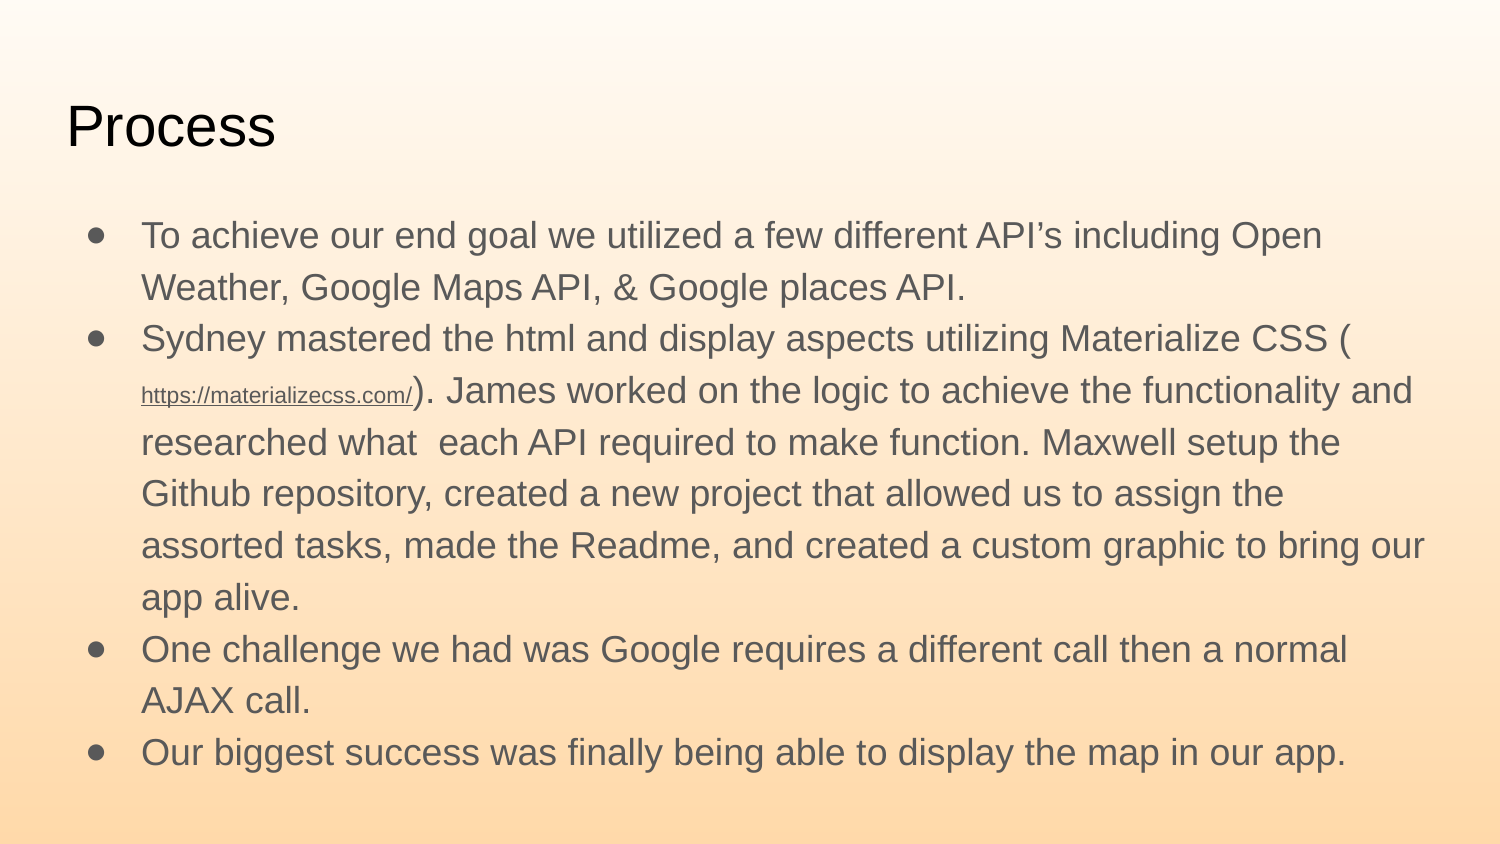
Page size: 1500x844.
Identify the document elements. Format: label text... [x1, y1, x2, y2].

title Process [51, 72, 1449, 167]
list To achieve our end goal we utilized a few different API’s including Open Weather, Google Maps API, & Google places API. Sydney mastered the html and display aspects utilizing Materialize CSS (https://materializecss.com/). James worked on the logic to achieve the functionality and researched what each API required to make function. Maxwell setup the Github repository, created a new project that allowed us to assign the assorted tasks, made the Readme, and created a custom graphic to bring our app alive. One challenge we had was Google requires a different call then a normal AJAX call. Our biggest success was finally being able to display the map in our app. [51, 189, 1449, 750]
